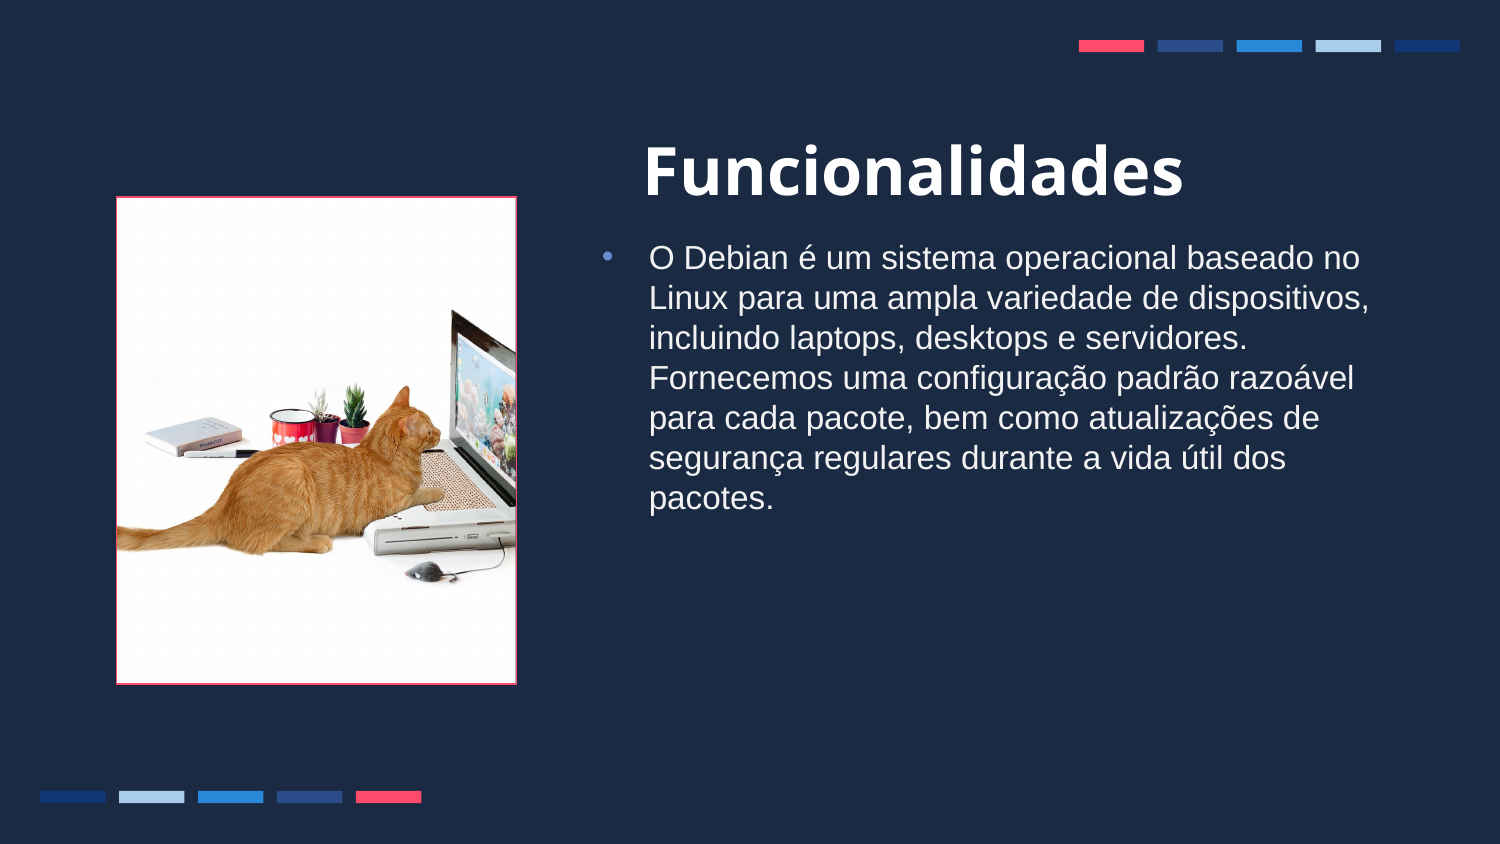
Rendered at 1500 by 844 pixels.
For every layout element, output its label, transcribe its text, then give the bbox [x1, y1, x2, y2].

text_box O Debian é um sistema operacional baseado no Linux para uma ampla variedade de dispositivos, incluindo laptops, desktops e servidores. Fornecemos uma configuração padrão razoável para cada pacote, bem como atualizações de segurança regulares durante a vida útil dos pacotes. [587, 229, 1431, 524]
title Funcionalidades [627, 113, 1365, 229]
text_box [750, 421, 800, 472]
picture [116, 197, 516, 684]
text_box [725, 396, 775, 447]
